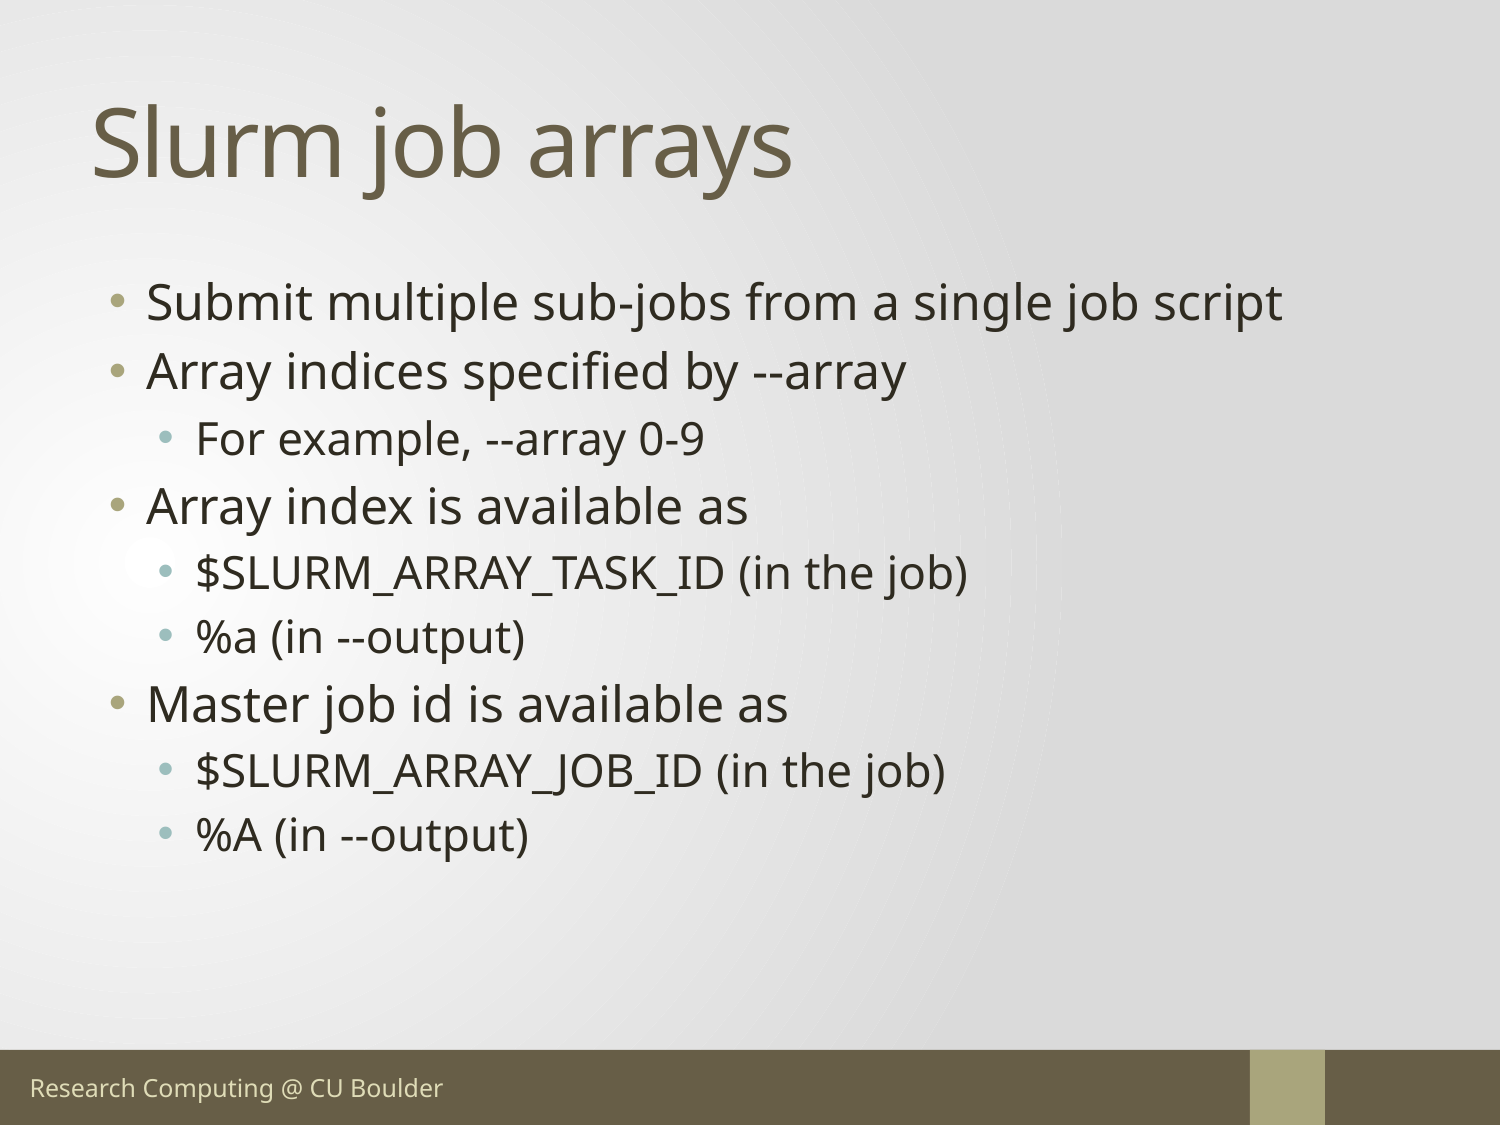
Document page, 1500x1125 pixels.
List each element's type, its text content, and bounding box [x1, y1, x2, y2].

title Slurm job arrays [75, 45, 1419, 233]
list Submit multiple sub-jobs from a single job script Array indices specified by --array For example, --array 0-9 Array index is available as $SLURM_ARRAY_TASK_ID (in the job) %a (in --output) Master job id is available as $SLURM_ARRAY_JOB_ID (in the job) %A (in --output) [75, 262, 1419, 1032]
